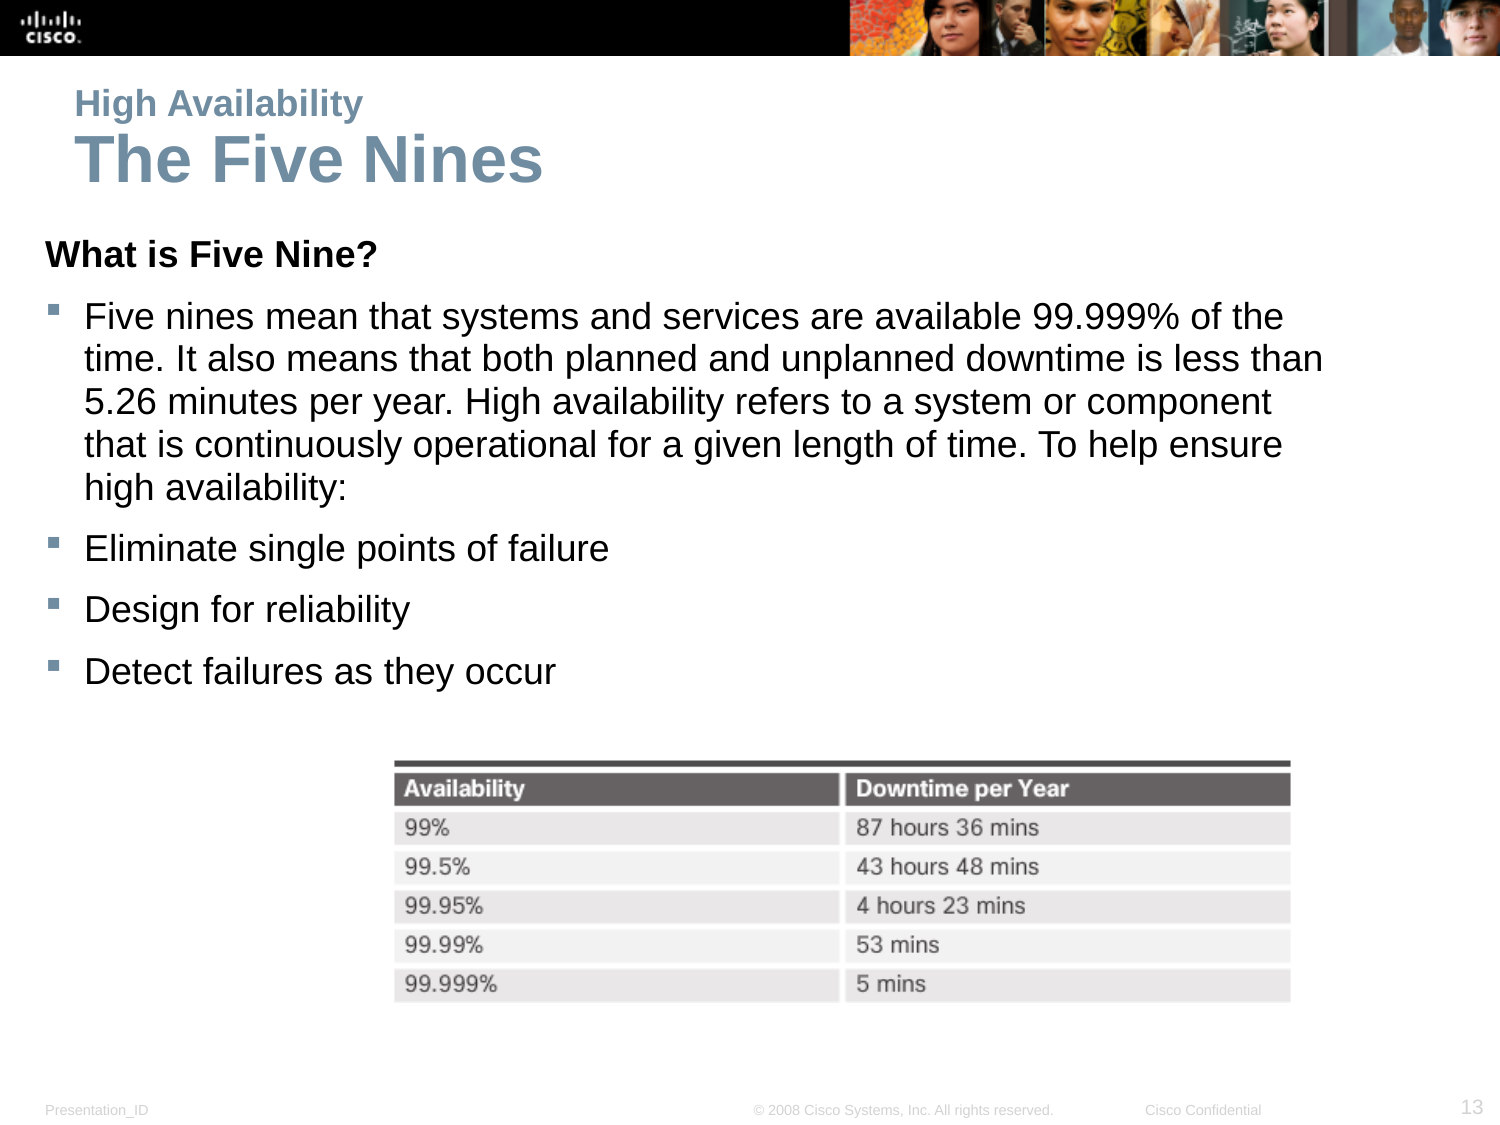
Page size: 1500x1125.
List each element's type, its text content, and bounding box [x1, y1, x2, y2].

list What is Five Nine? Five nines mean that systems and services are available 99.999% of the time. It also means that both planned and unplanned downtime is less than 5.26 minutes per year. High availability refers to a system or component that is continuously operational for a given length of time. To help ensure high availability: Eliminate single points of failure Design for reliability Detect failures as they occur [31, 226, 1350, 663]
title High Availability The Five Nines [61, 66, 1500, 204]
picture [390, 752, 1294, 1004]
picture [0, 0, 1500, 56]
